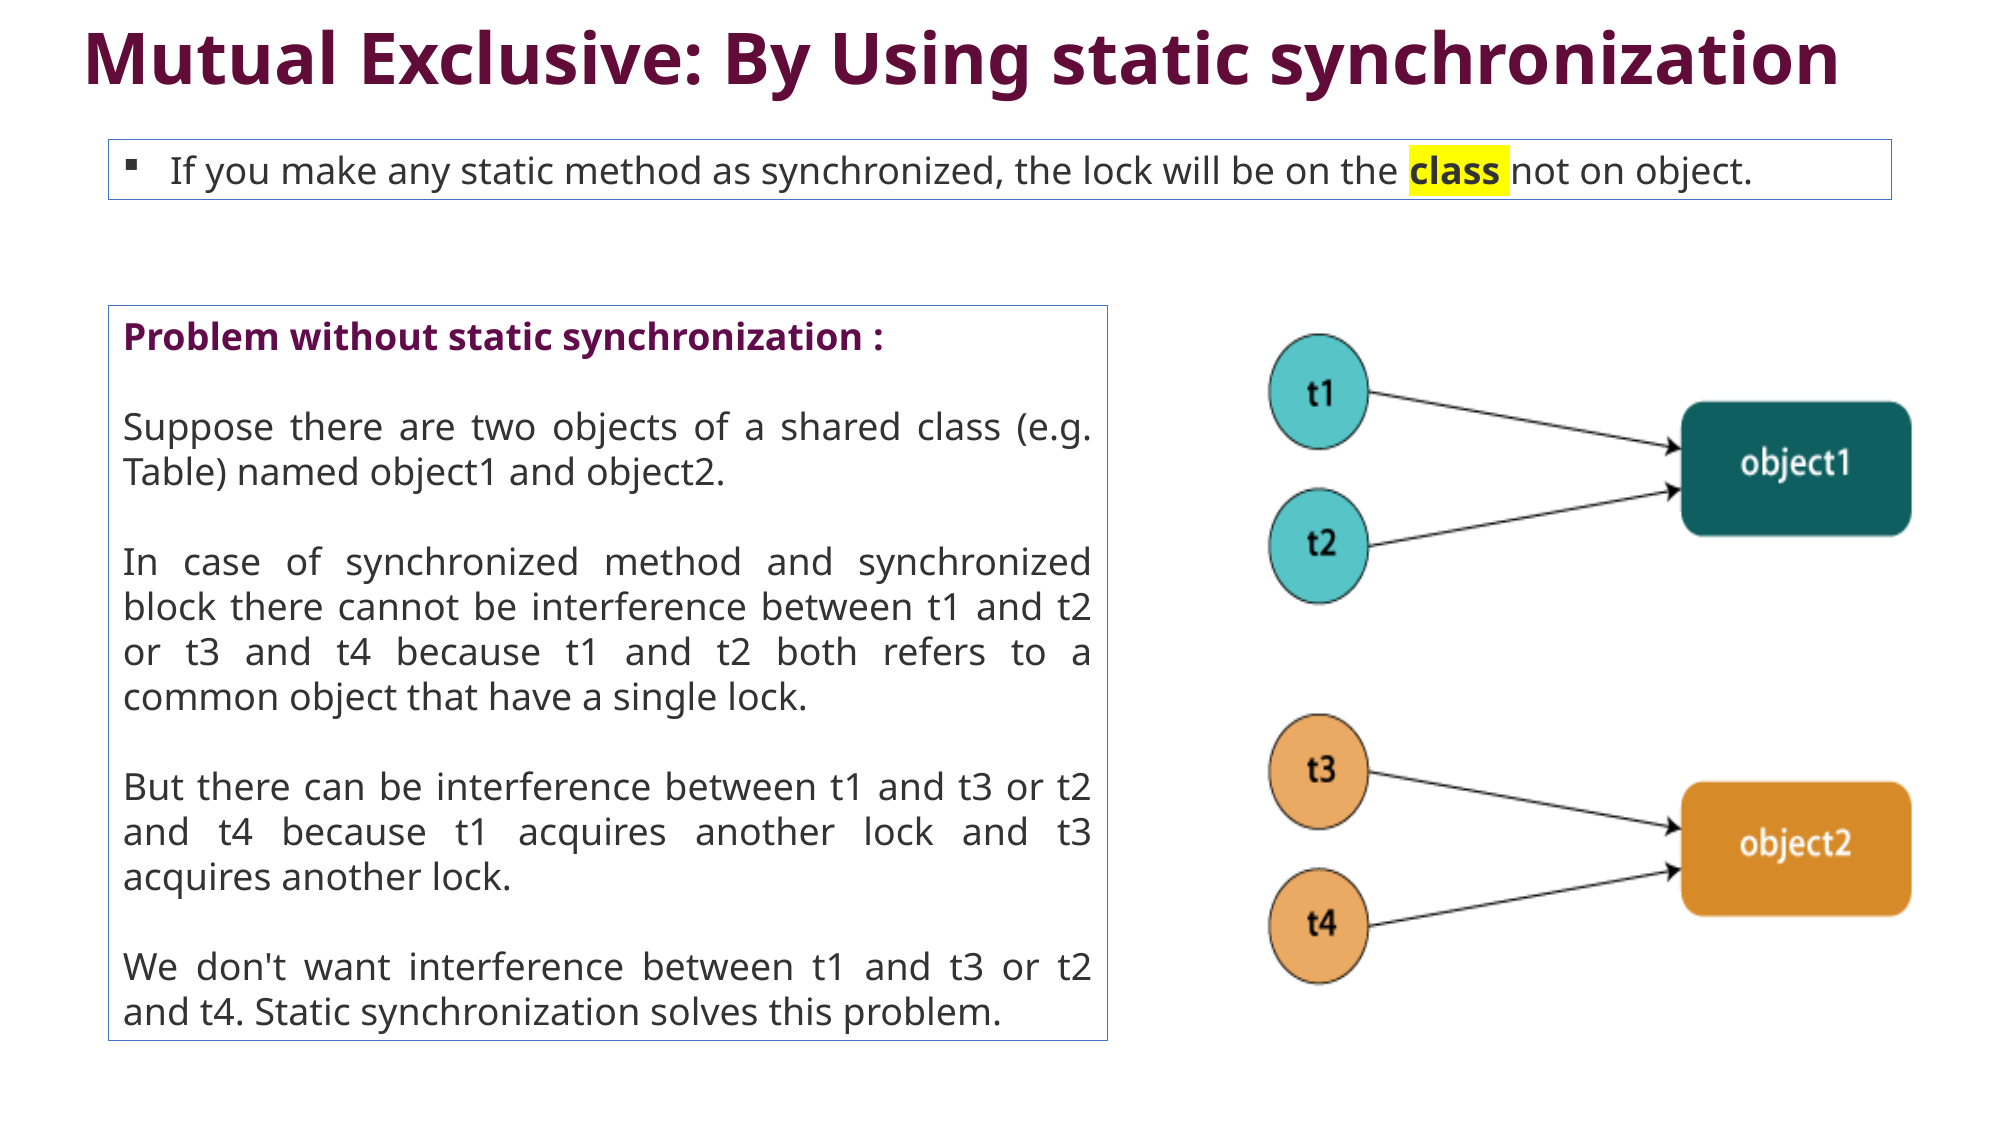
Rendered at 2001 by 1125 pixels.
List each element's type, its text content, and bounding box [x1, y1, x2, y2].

text_box If you make any static method as synchronized, the lock will be on the class not on object. [108, 139, 1892, 200]
title Mutual Exclusive: By Using static synchronization [65, 6, 1861, 118]
text_box Problem without static synchronization : Suppose there are two objects of a shared class (e.g. Table) named object1 and object2. In case of synchronized method and synchronized block there cannot be interference between t1 and t2 or t3 and t4 because t1 and t2 both refers to a common object that have a single lock. But there can be interference between t1 and t3 or t2 and t4 because t1 acquires another lock and t3 acquires another lock. We don't want interference between t1 and t3 or t2 and t4. Static synchronization solves this problem. [108, 305, 1108, 1041]
picture [1236, 305, 1930, 1003]
